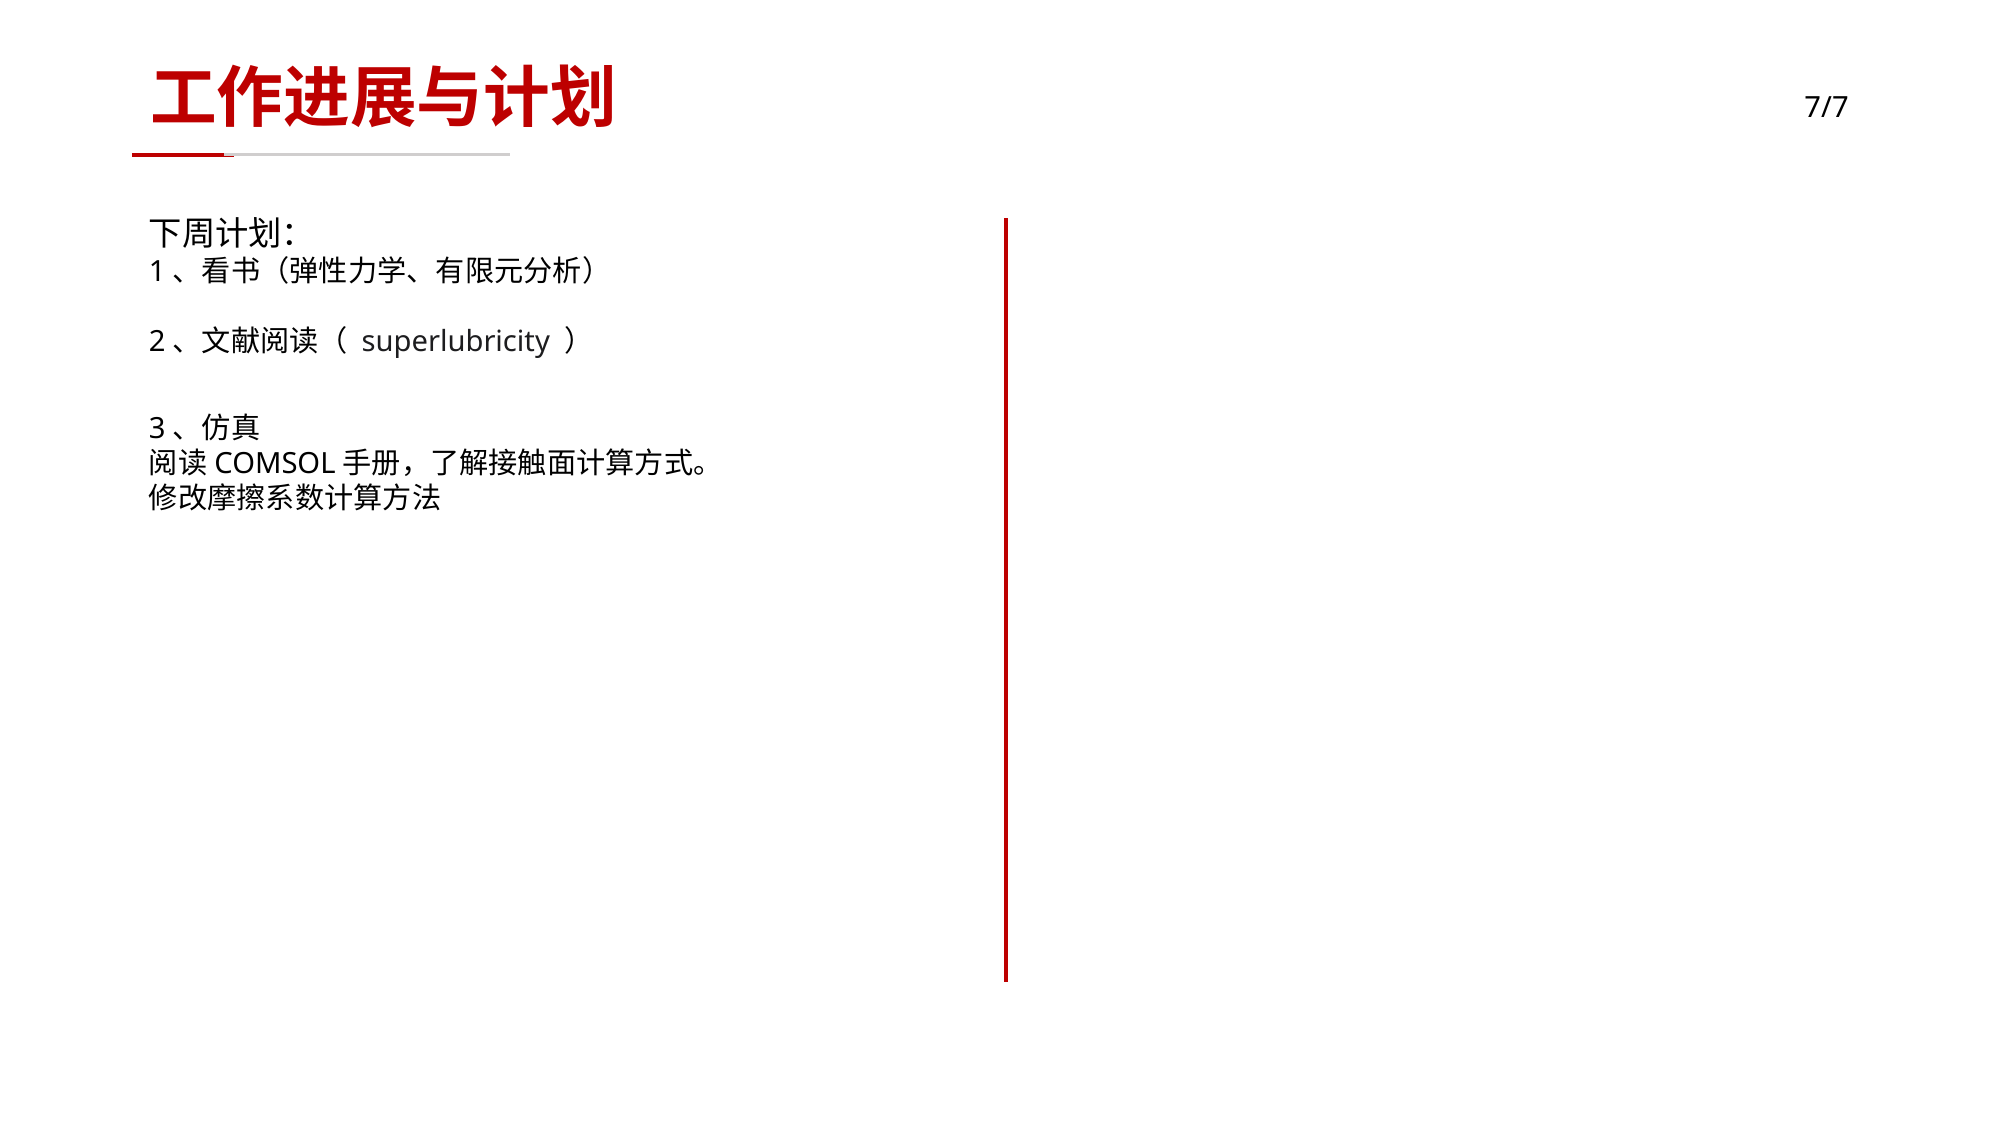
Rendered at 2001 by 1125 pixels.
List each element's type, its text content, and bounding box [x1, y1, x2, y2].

text_box 下周计划： 1、看书（弹性力学、有限元分析） 2、文献阅读（ superlubricity ） 3、仿真 阅读COMSOL手册，了解接触面计算方式。 修改摩擦系数计算方法 [134, 205, 986, 522]
text_box 7/7 [1789, 81, 1940, 131]
text_box 工作进展与计划 [135, 47, 1708, 142]
